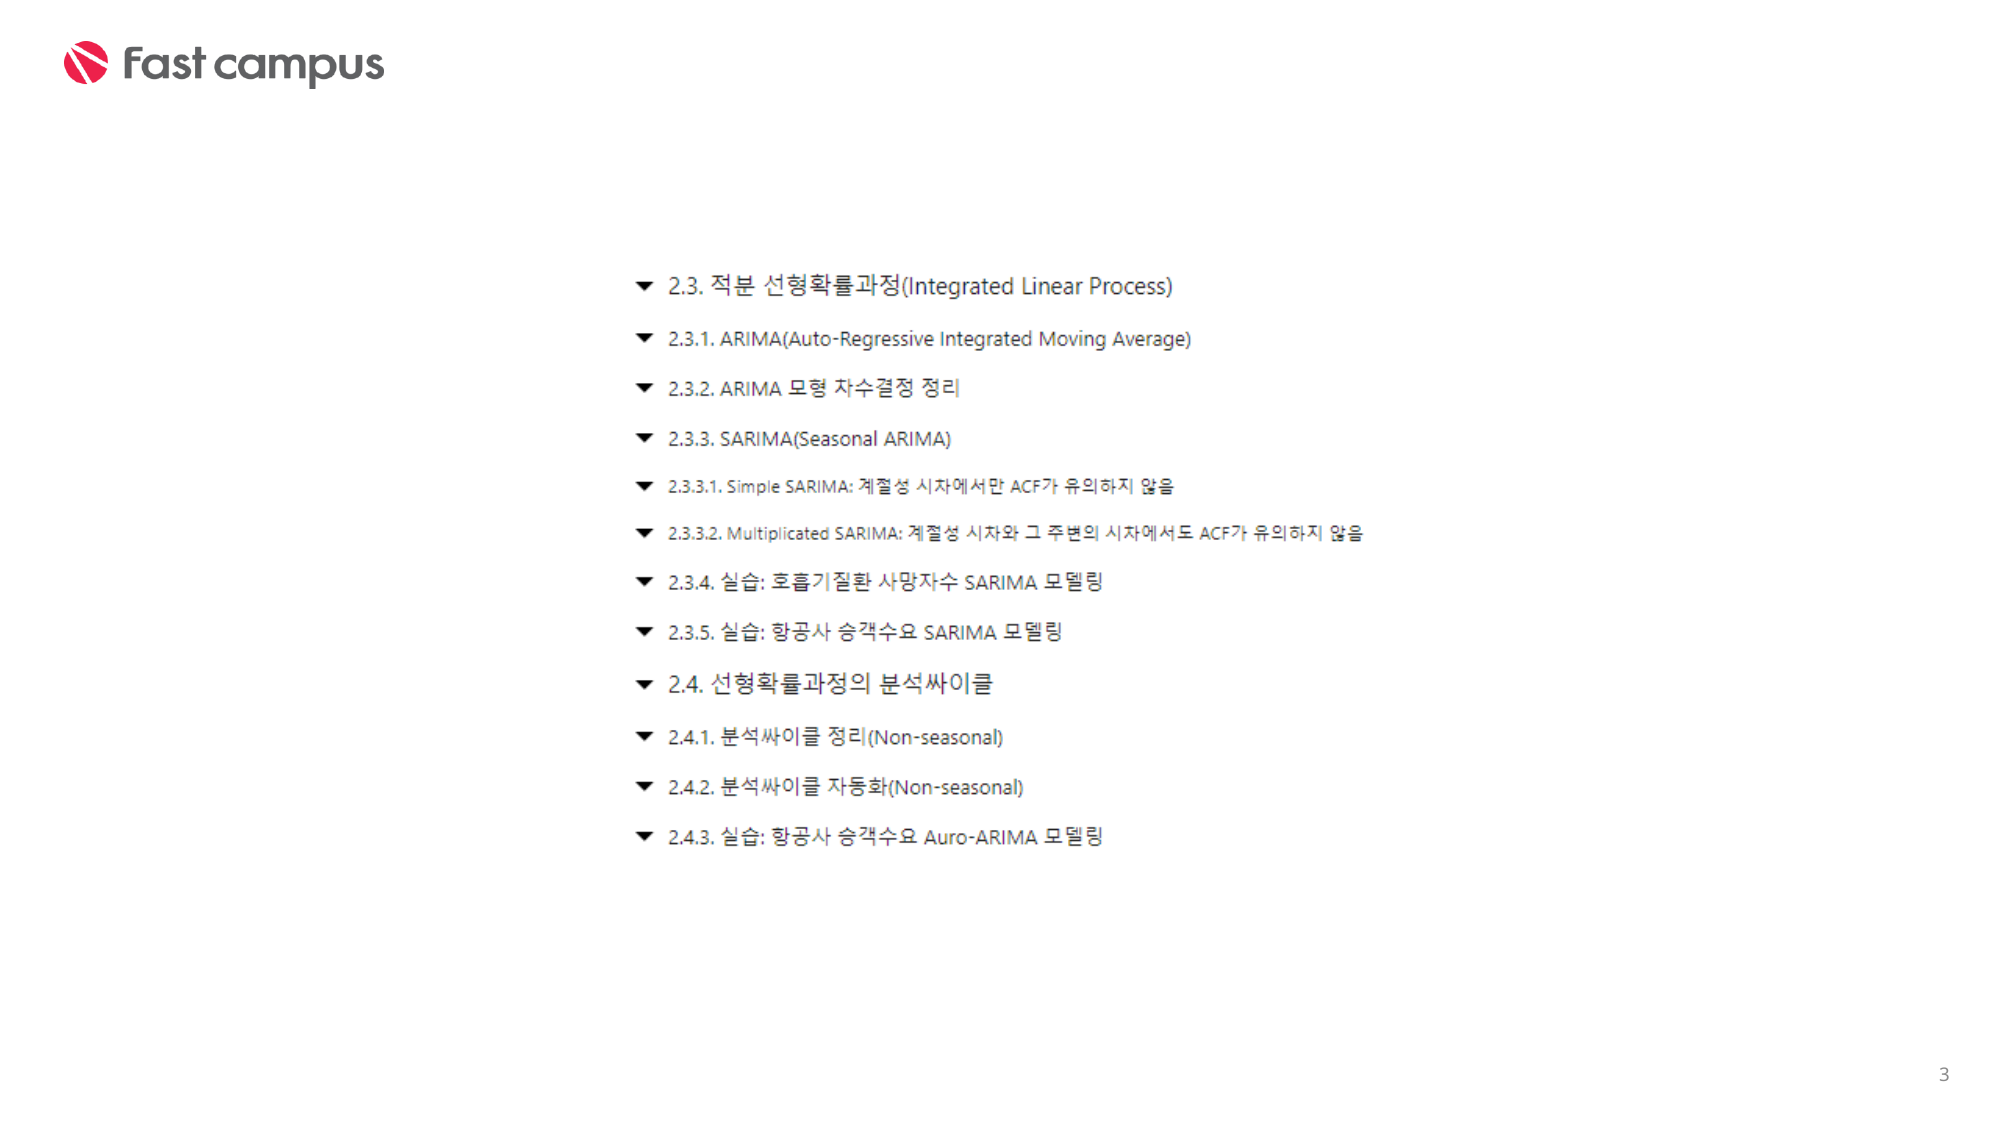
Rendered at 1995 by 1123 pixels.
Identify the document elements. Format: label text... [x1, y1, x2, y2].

picture [619, 267, 1375, 855]
picture [64, 41, 384, 89]
slide_number 3 [1502, 1045, 1969, 1106]
